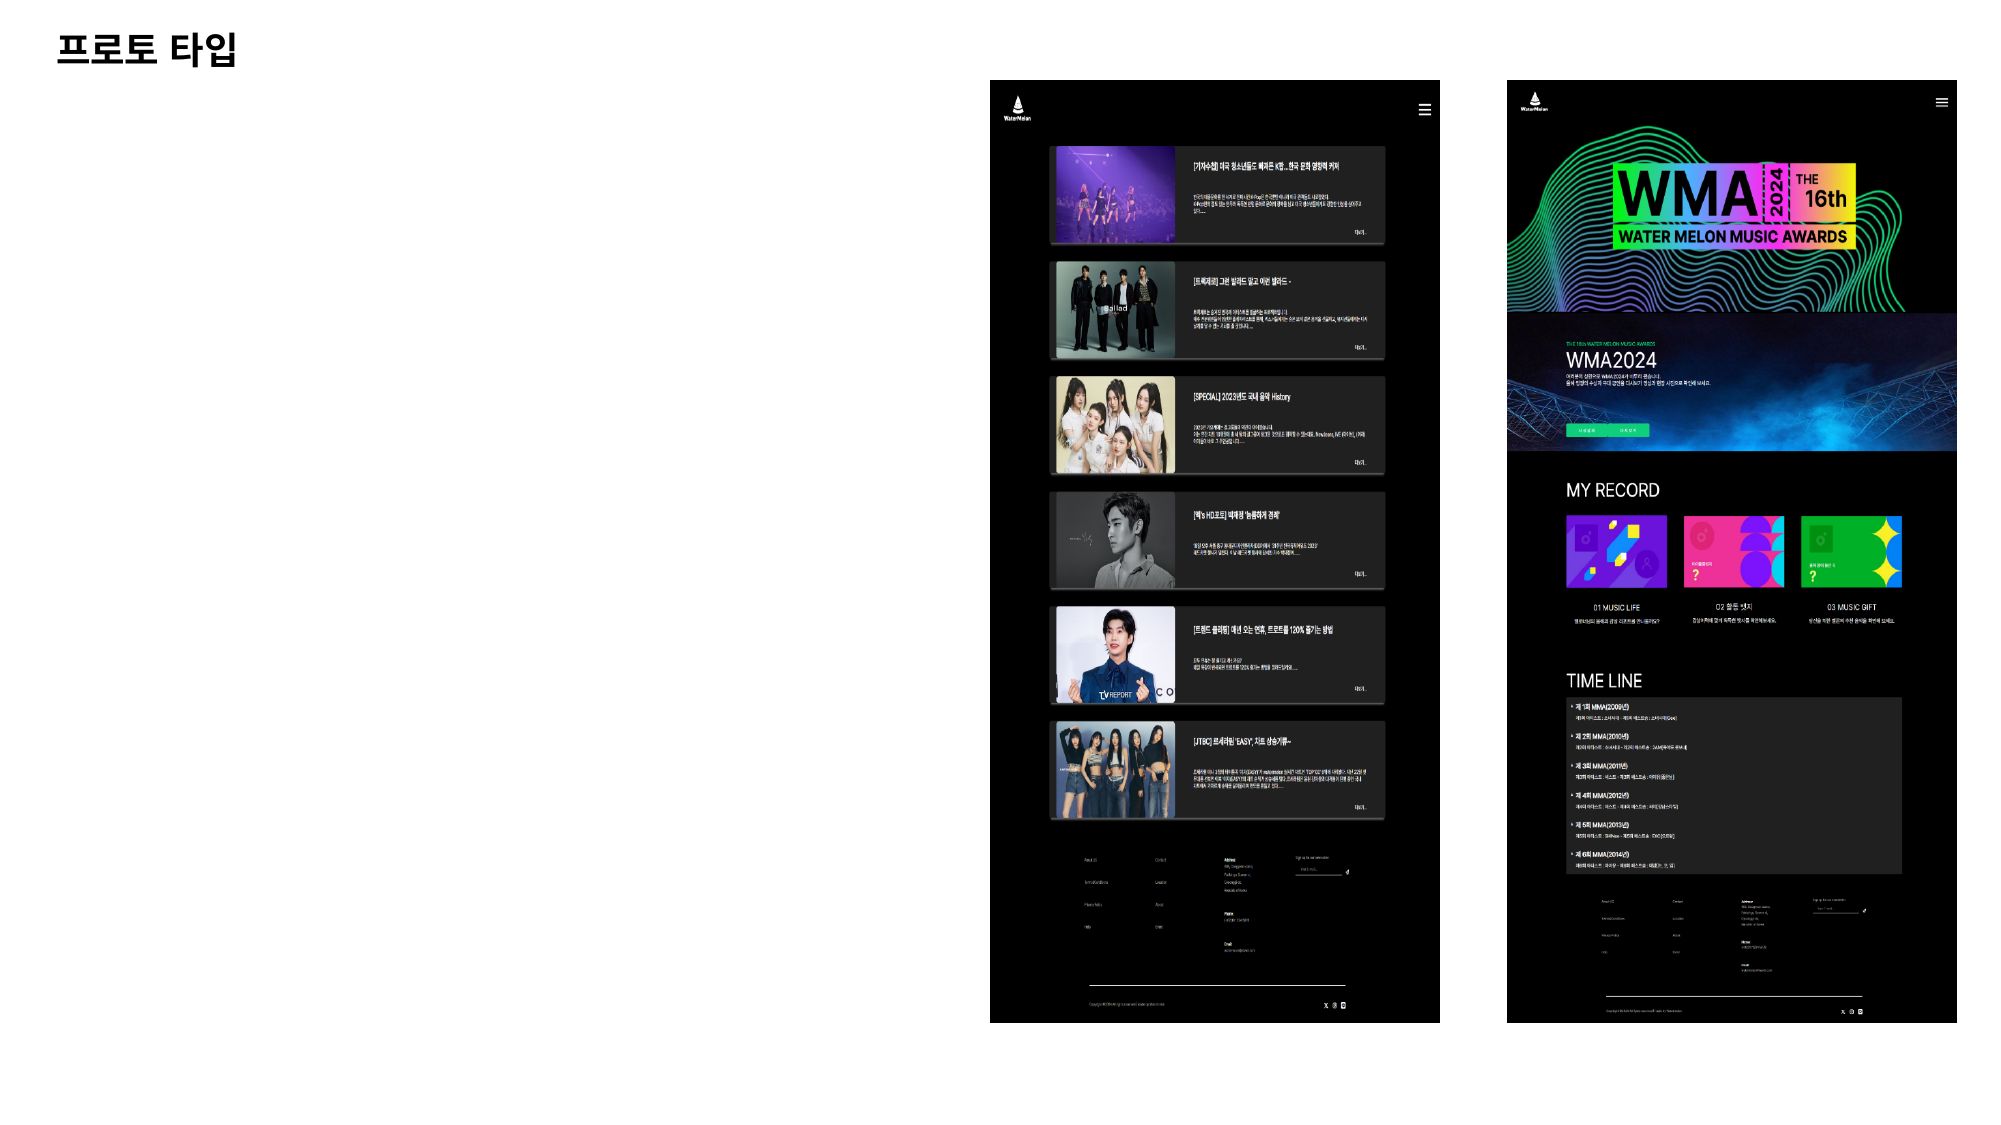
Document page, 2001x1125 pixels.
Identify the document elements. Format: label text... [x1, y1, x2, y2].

text_box 프로토 타입 [41, 19, 255, 80]
picture [990, 80, 1440, 1023]
picture [1507, 80, 1957, 1023]
